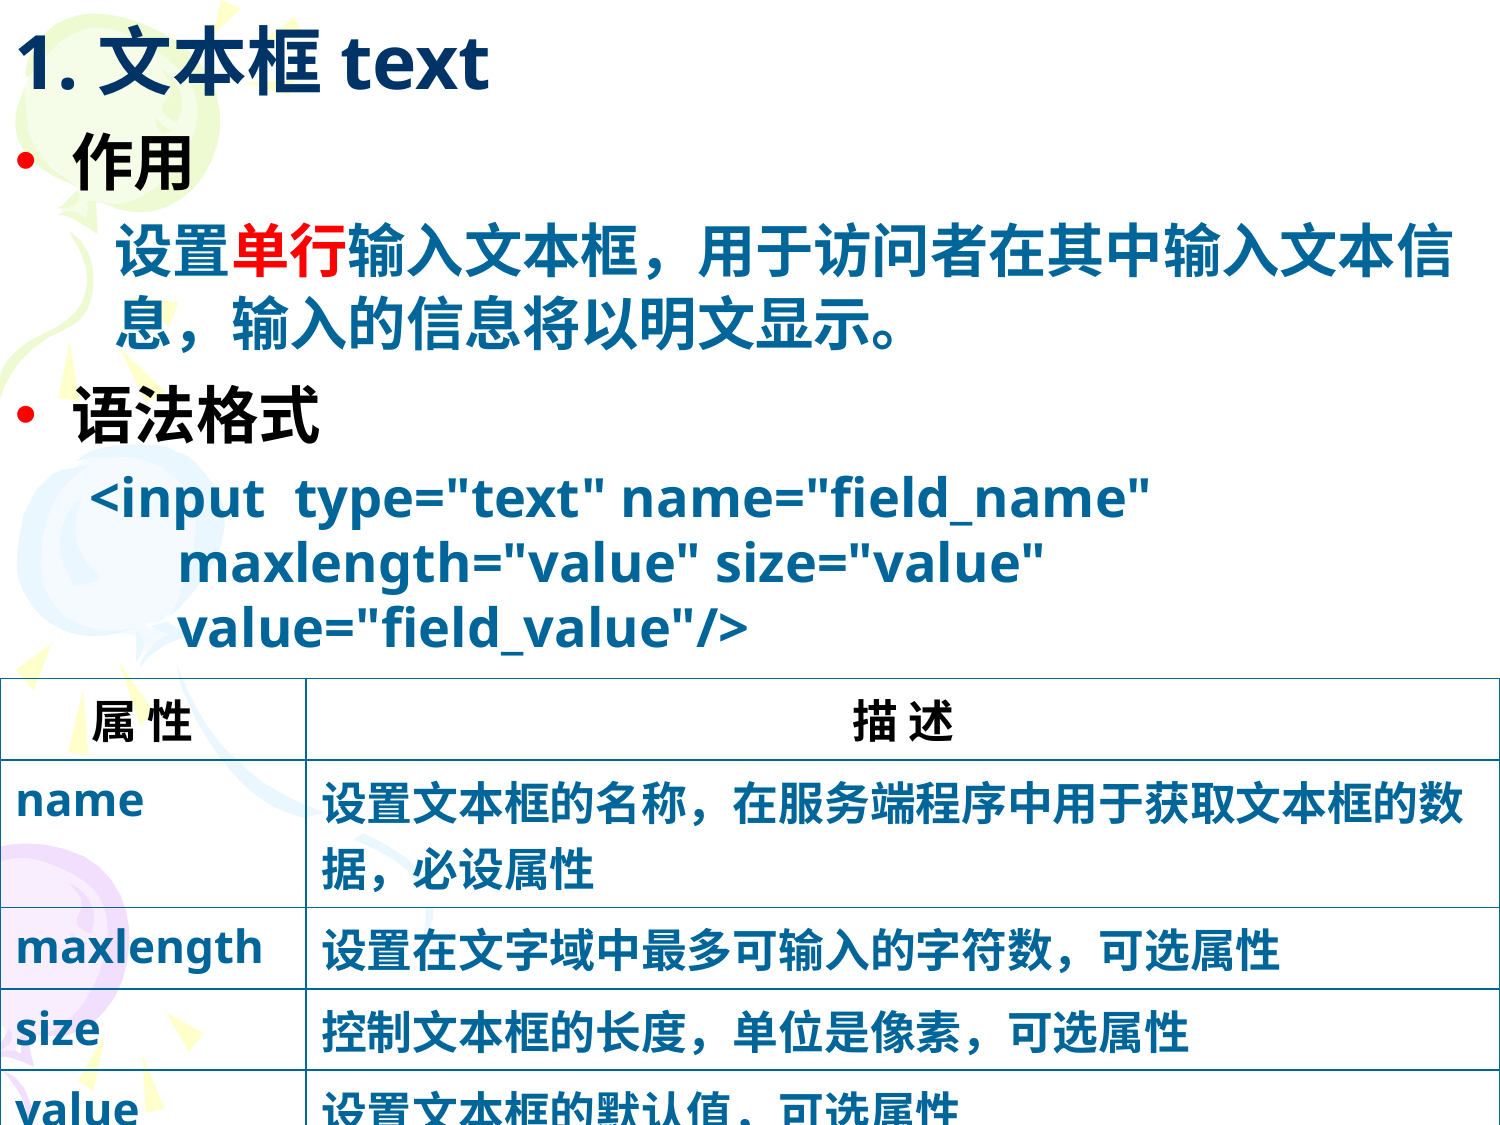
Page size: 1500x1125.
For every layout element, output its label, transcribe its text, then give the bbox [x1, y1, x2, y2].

list 作用 设置单行输入文本框，用于访问者在其中输入文本信息，输入的信息将以明文显示。 语法格式 <input type="text" name="field_name" maxlength="value" size="value" value="field_value"/> [0, 114, 1471, 678]
table_cell name [1, 761, 305, 907]
table_header 描 述 [307, 679, 1499, 759]
table_cell 设置在文字域中最多可输入的字符数，可选属性 [307, 908, 1499, 988]
table_cell value [1, 1071, 305, 1125]
title 1.文本框text [0, 2, 1351, 114]
table_cell 控制文本框的长度，单位是像素，可选属性 [307, 990, 1499, 1069]
table_cell size [1, 990, 305, 1069]
table_cell 设置文本框的默认值，可选属性 [307, 1071, 1499, 1125]
table_cell 设置文本框的名称，在服务端程序中用于获取文本框的数据，必设属性 [307, 761, 1499, 907]
table_header 属 性 [1, 679, 305, 759]
table_cell maxlength [1, 908, 305, 988]
